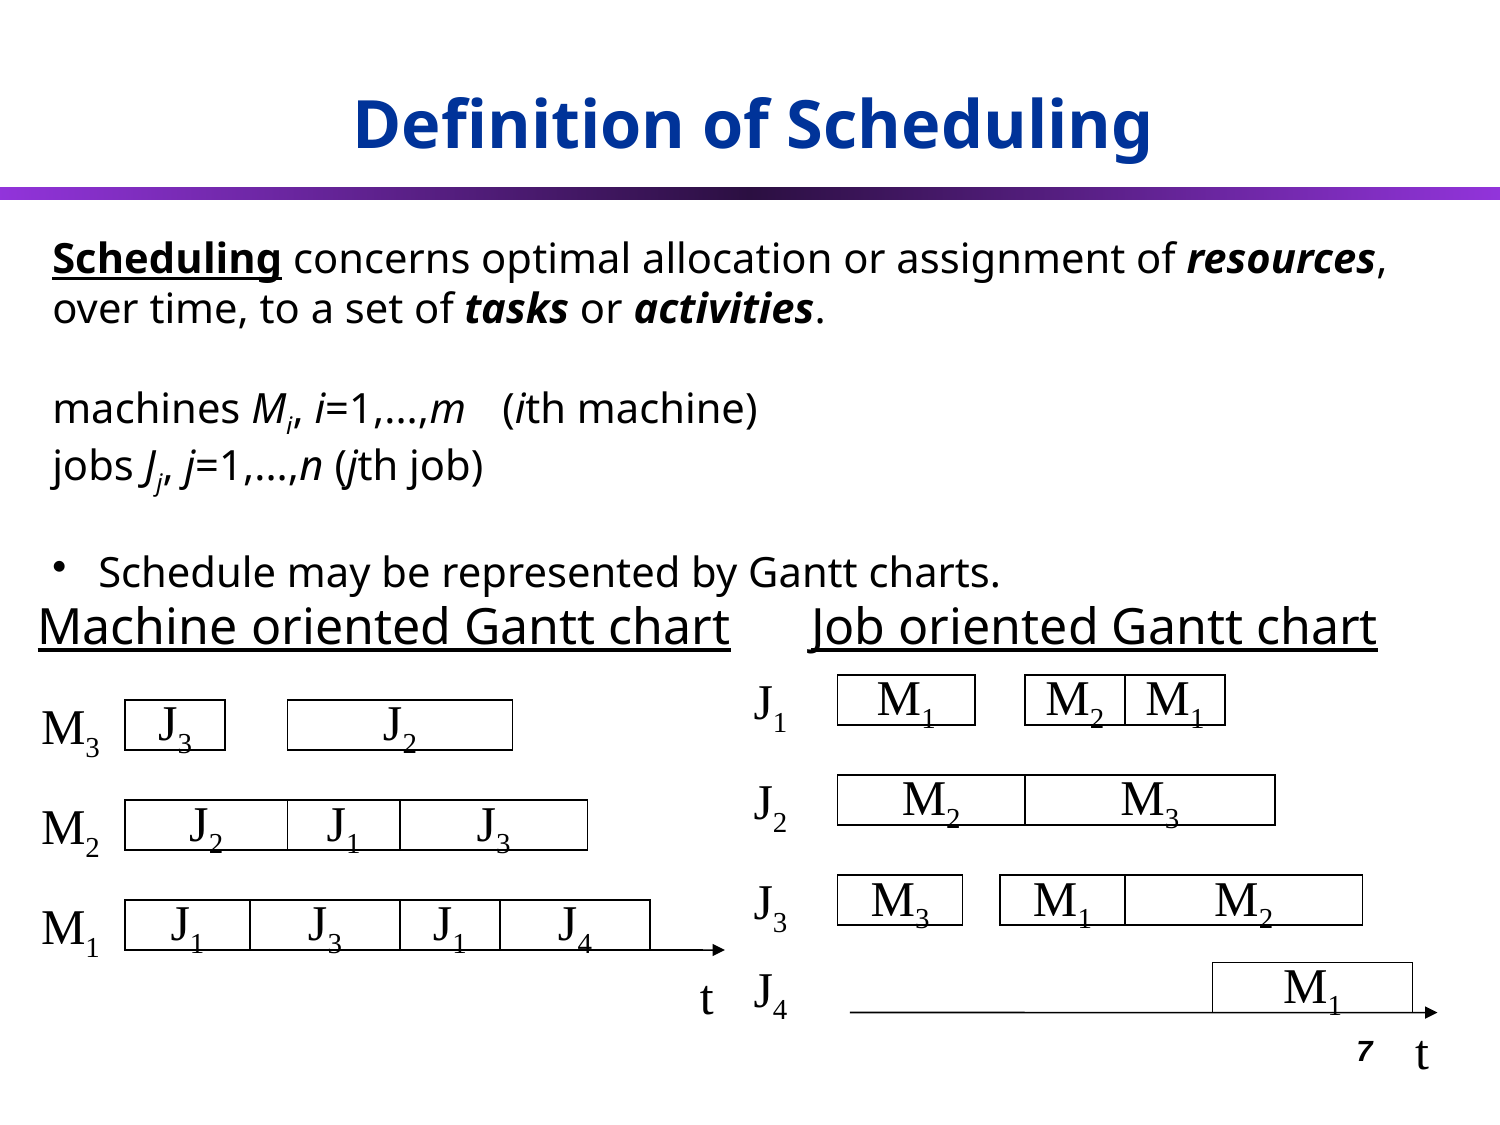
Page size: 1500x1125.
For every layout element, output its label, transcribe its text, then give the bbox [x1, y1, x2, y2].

text_box t [685, 956, 729, 1032]
text_box J1 [738, 662, 803, 746]
text_box Machine oriented Gantt chart [22, 587, 746, 662]
text_box J2 [738, 762, 803, 846]
text_box J3 [250, 900, 399, 949]
text_box J3 [738, 862, 803, 946]
text_box [1425, 1006, 1437, 1012]
text_box M1 [26, 887, 115, 971]
text_box M1 [1212, 962, 1413, 1012]
text_box J1 [399, 900, 499, 949]
text_box J1 [287, 800, 399, 850]
text_box M1 [1125, 675, 1225, 725]
text_box M3 [837, 875, 963, 925]
text_box J3 [125, 699, 225, 750]
text_box M3 [1025, 774, 1275, 825]
text_box M3 [26, 687, 115, 771]
text_box J4 [738, 949, 803, 1033]
text_box M2 [1124, 875, 1363, 925]
text_box M1 [837, 675, 975, 725]
text_box Job oriented Gantt chart [796, 587, 1393, 663]
text_box [124, 943, 725, 956]
text_box M1 [999, 875, 1124, 925]
text_box M2 [1025, 675, 1125, 725]
text_box J3 [399, 800, 588, 850]
text_box J4 [499, 900, 650, 949]
slide_number 7 [1074, 1025, 1388, 1100]
text_box Definition of Scheduling Scheduling concerns optimal allocation or assignment of resources, over time, to a set of tasks or activities. machines Mi, i=1,...,m (ith machine) jobs Jj, j=1,...,n (jth job) Schedule may be represented by Gantt charts. [37, 74, 1449, 604]
text_box J2 [287, 699, 513, 750]
text_box J1 [125, 900, 250, 949]
text_box t [1400, 1012, 1444, 1088]
text_box M2 [837, 774, 1025, 825]
text_box J2 [124, 800, 287, 850]
text_box M2 [26, 787, 115, 871]
